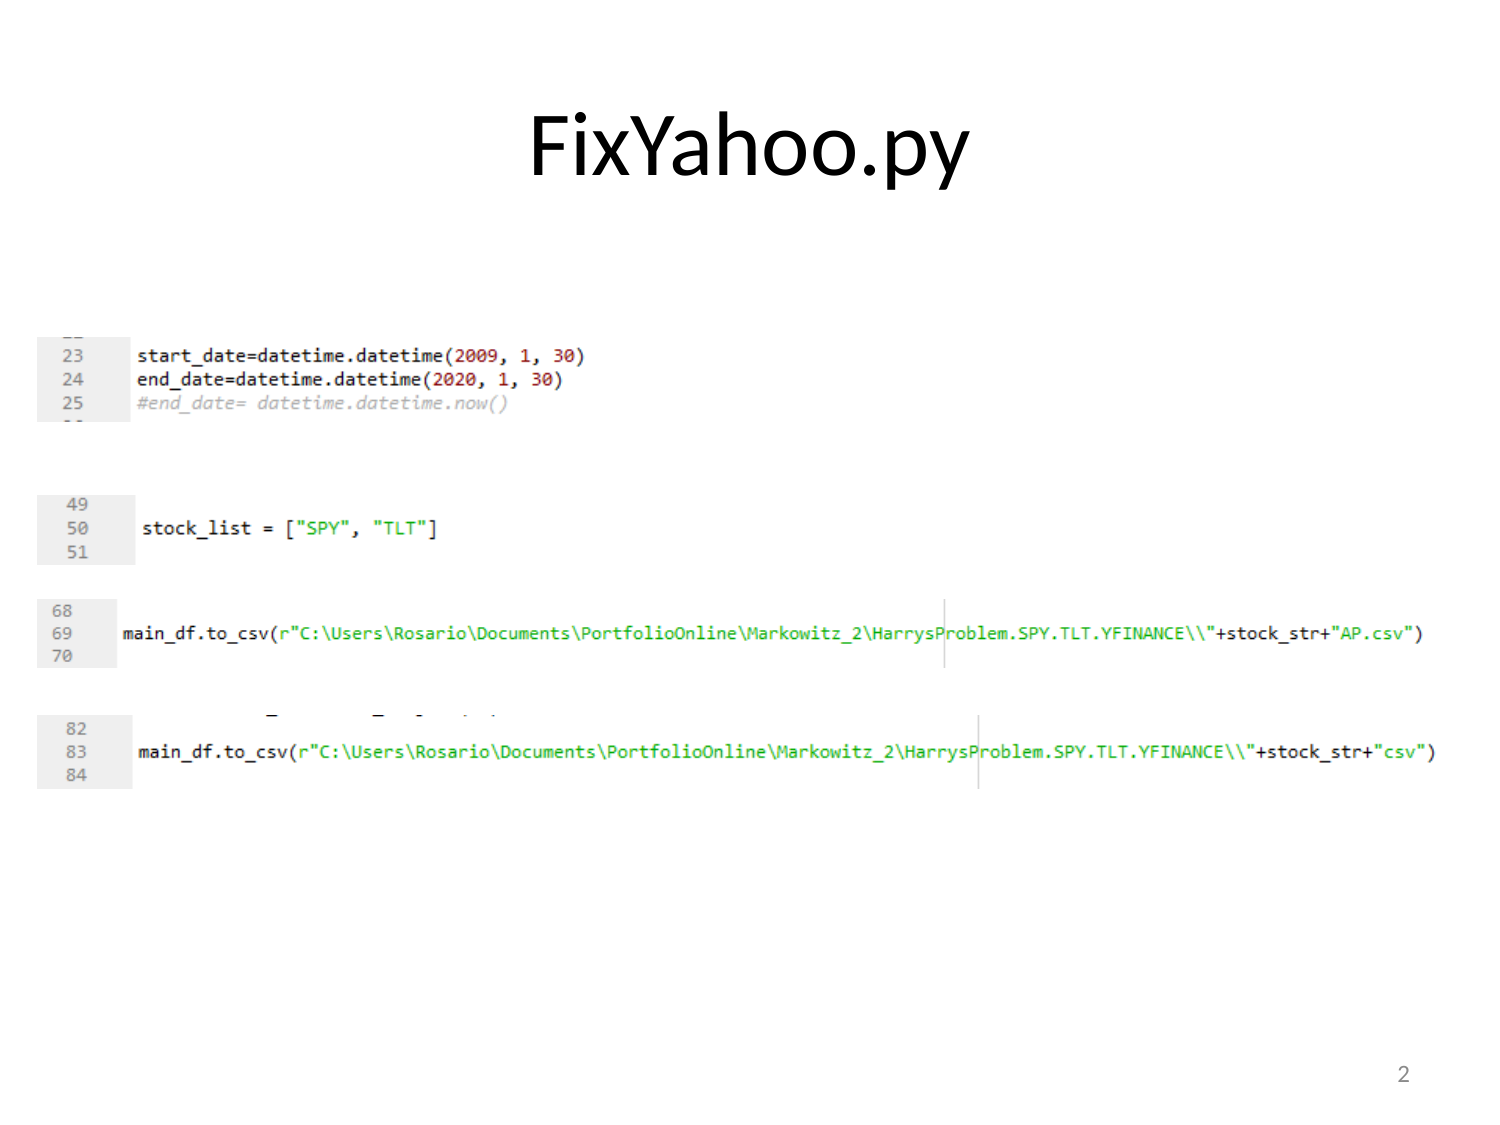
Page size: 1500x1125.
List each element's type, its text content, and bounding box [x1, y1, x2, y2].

title FixYahoo.py [75, 45, 1425, 233]
slide_number 2 [1074, 1042, 1425, 1103]
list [37, 337, 623, 423]
picture [37, 598, 1446, 668]
picture [37, 495, 454, 565]
picture [37, 715, 1476, 789]
